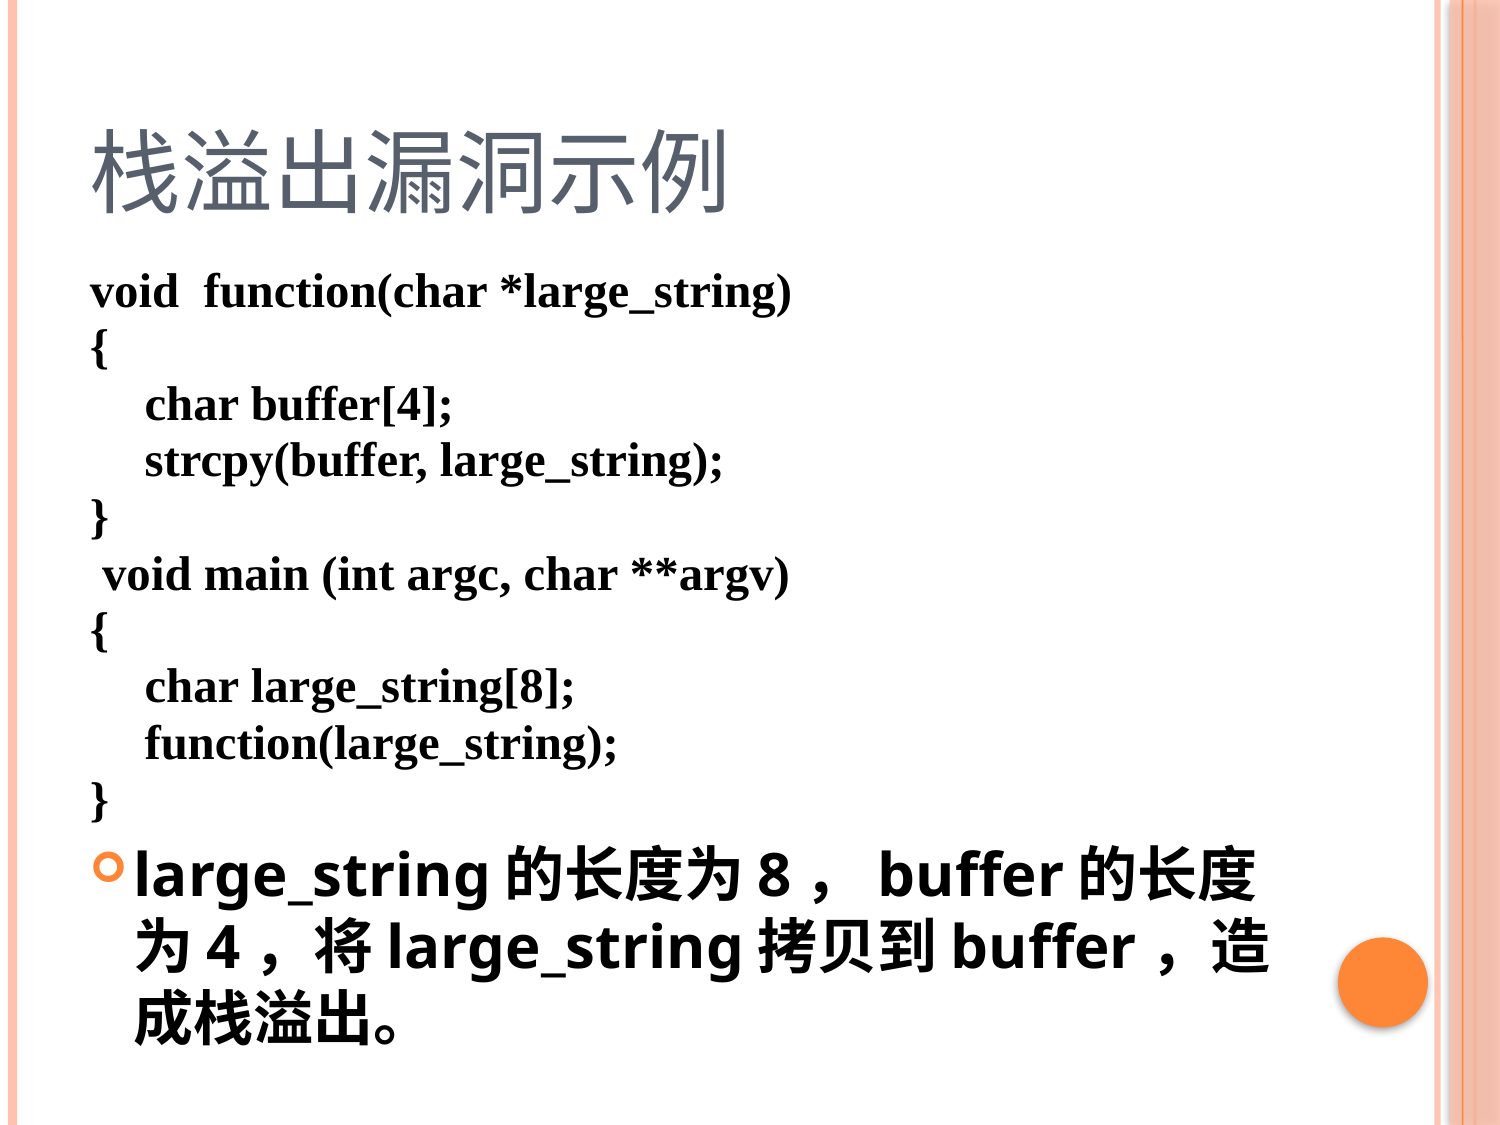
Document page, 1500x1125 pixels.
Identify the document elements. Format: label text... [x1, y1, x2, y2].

list void function(char *large_string) { char buffer[4]; strcpy(buffer, large_string); } void main (int argc, char **argv) { char large_string[8]; function(large_string); } large_string的长度为8，buffer的长度为4，将large_string拷贝到buffer，造成栈溢出。 [75, 262, 1300, 1062]
title 栈溢出漏洞示例 [75, 45, 1300, 233]
